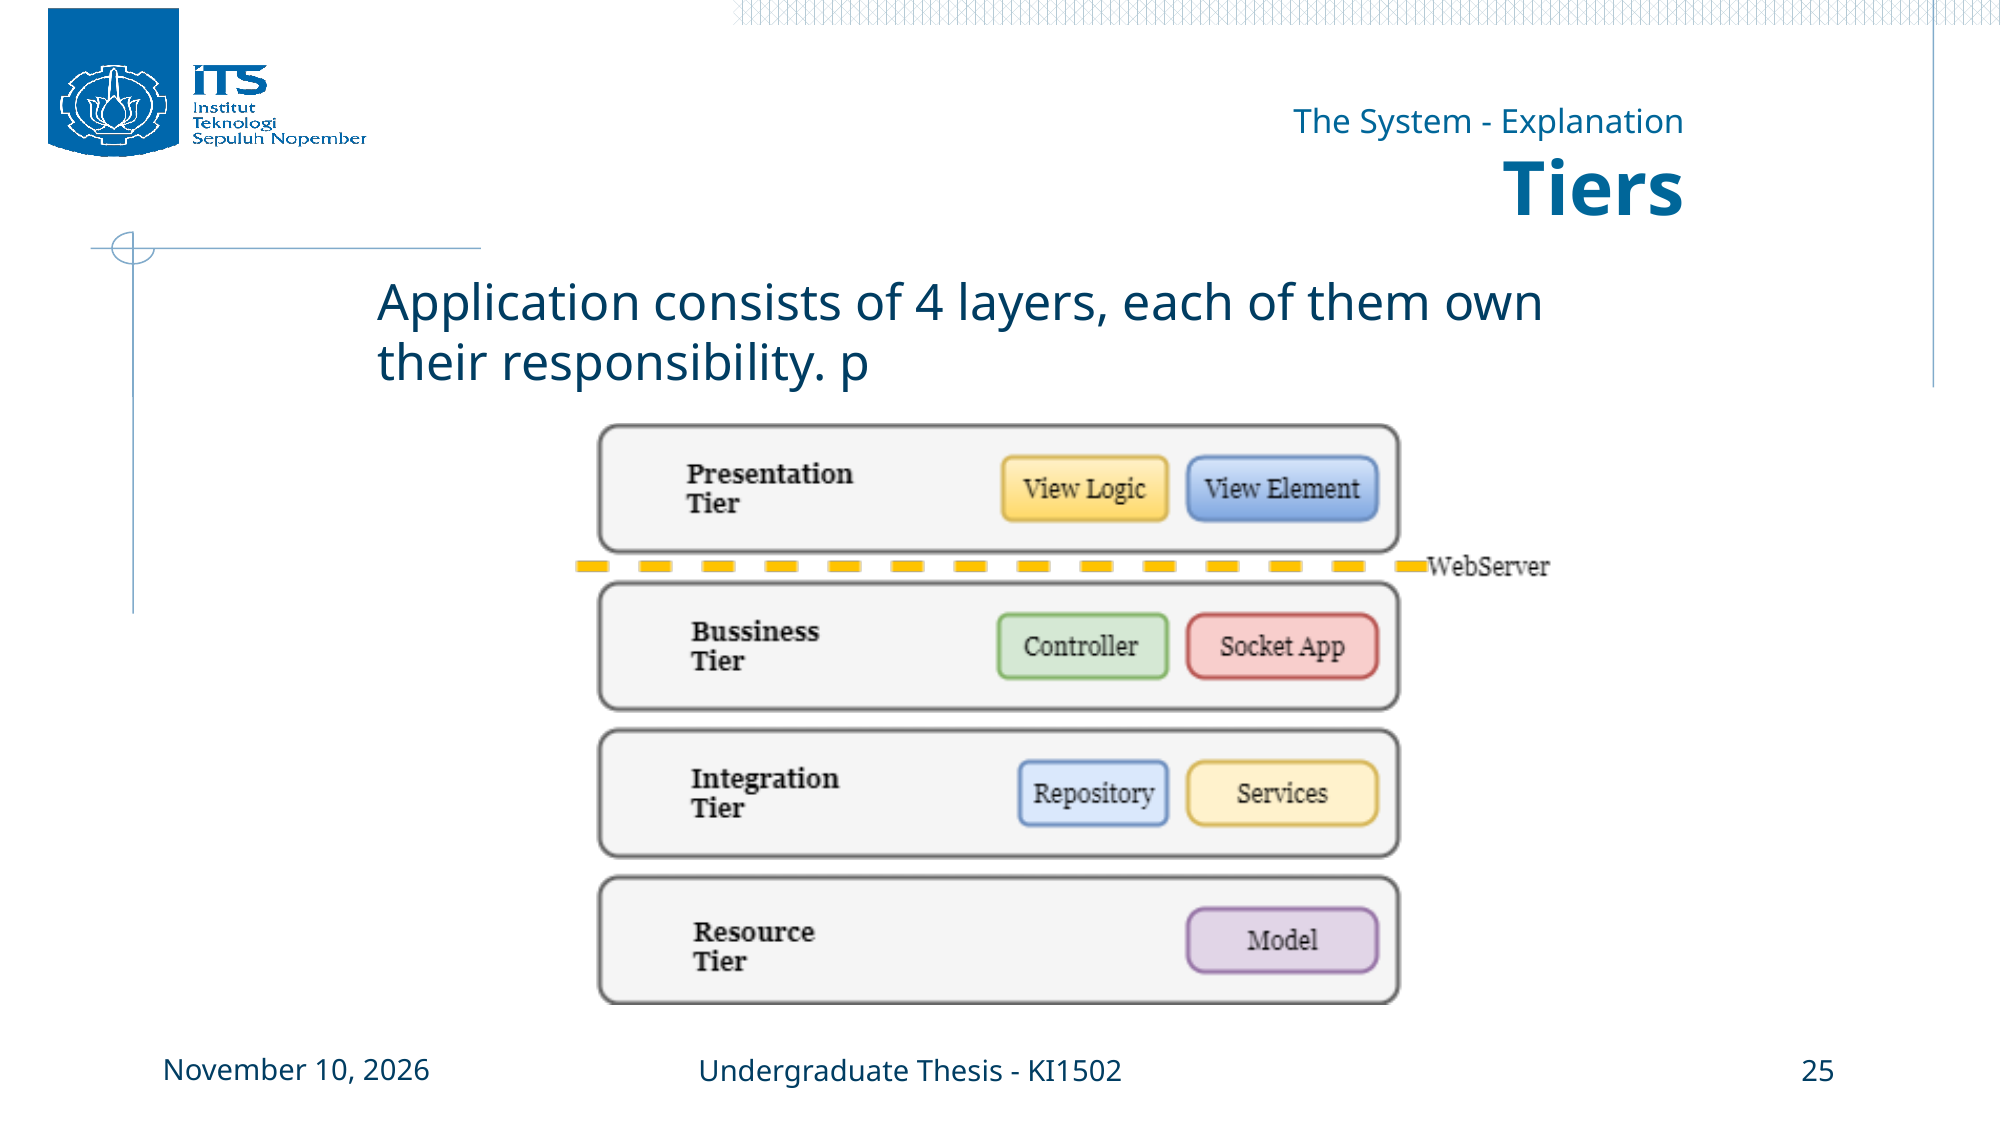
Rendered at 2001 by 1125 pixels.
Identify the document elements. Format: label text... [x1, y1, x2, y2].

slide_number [147, 1023, 565, 1099]
list Application consists of 4 layers, each of them own their responsibility. p [362, 262, 1663, 988]
picture [36, 0, 376, 165]
title The System - Explanation Tiers [425, 50, 1700, 238]
footer Undergraduate Thesis - KI1502 [683, 1025, 1317, 1100]
slide_number 25 [1433, 1025, 1850, 1100]
picture [572, 422, 1553, 1005]
